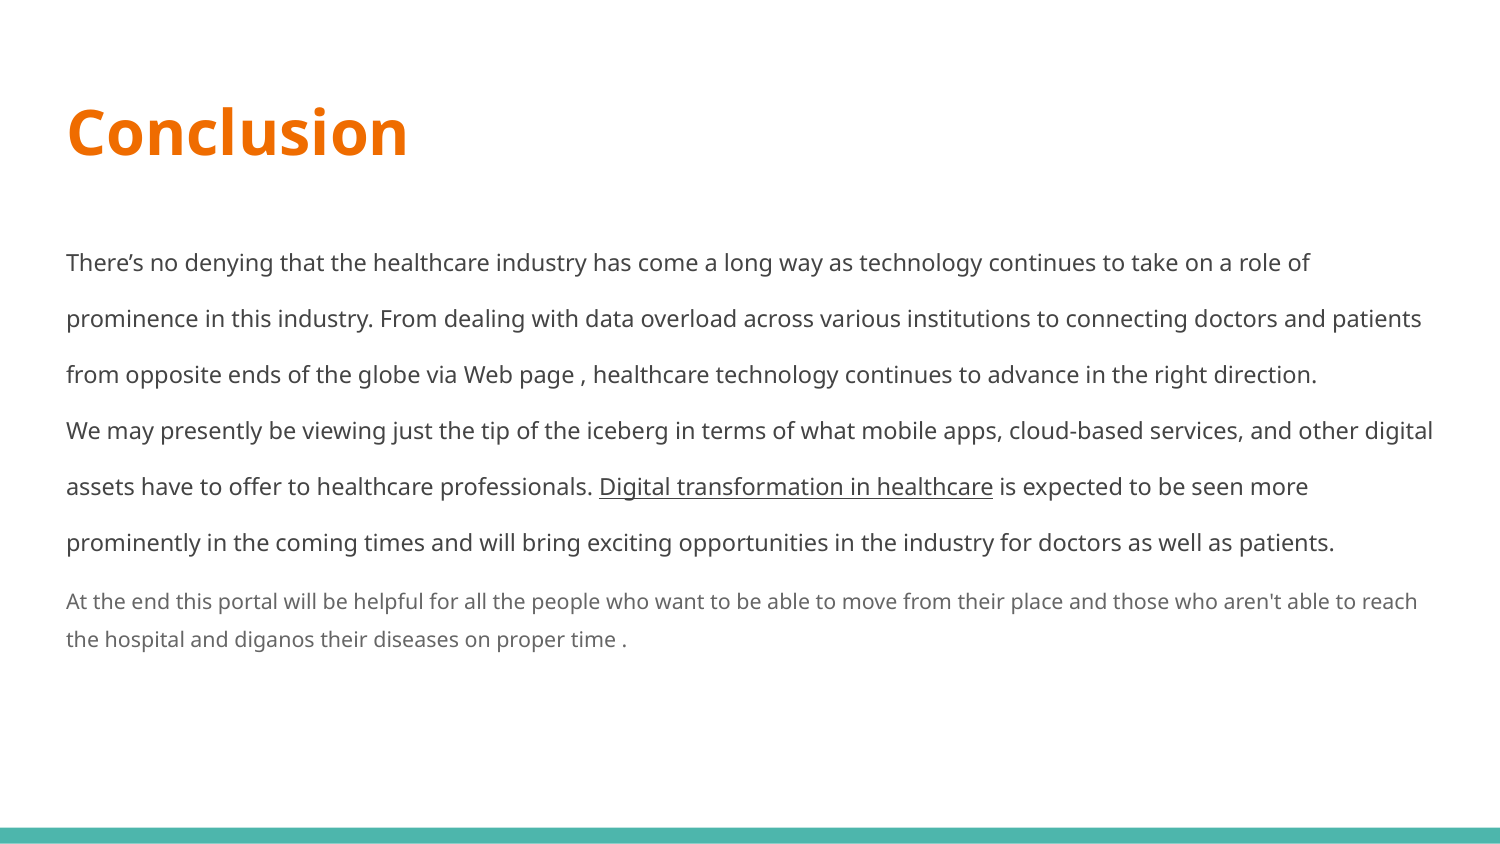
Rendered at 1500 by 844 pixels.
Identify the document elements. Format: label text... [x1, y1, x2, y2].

list There’s no denying that the healthcare industry has come a long way as technology continues to take on a role of prominence in this industry. From dealing with data overload across various institutions to connecting doctors and patients from opposite ends of the globe via Web page , healthcare technology continues to advance in the right direction. We may presently be viewing just the tip of the iceberg in terms of what mobile apps, cloud-based services, and other digital assets have to offer to healthcare professionals. Digital transformation in healthcare is expected to be seen more prominently in the coming times and will bring exciting opportunities in the industry for doctors as well as patients. At the end this portal will be helpful for all the people who want to be able to move from their place and those who aren't able to reach the hospital and diganos their diseases on proper time . [51, 207, 1449, 750]
title Conclusion [51, 72, 1449, 189]
